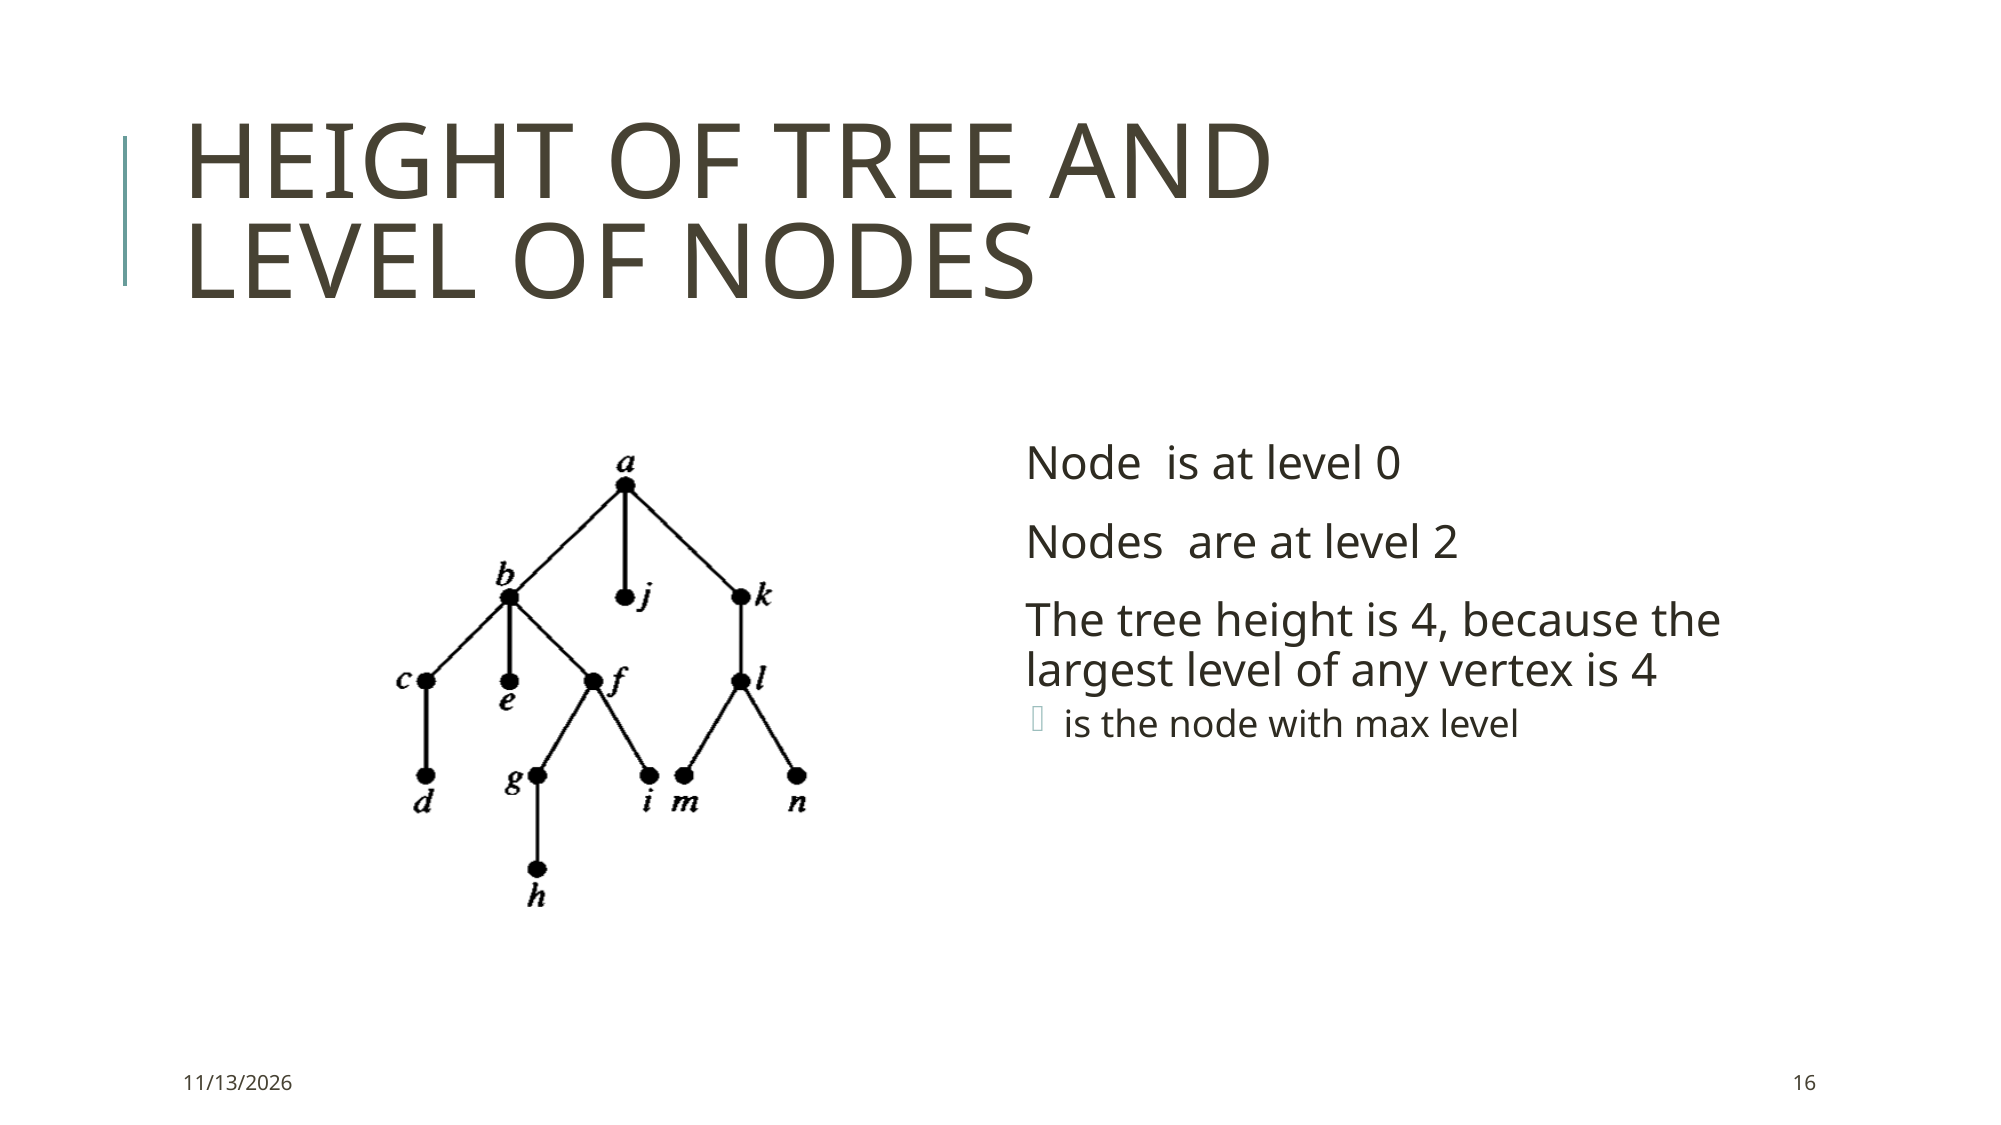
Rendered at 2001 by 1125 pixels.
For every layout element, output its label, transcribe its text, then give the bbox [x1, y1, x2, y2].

title Height of tree and level of nodes [168, 96, 1763, 342]
slide_number 16 [1777, 1061, 1938, 1107]
picture [364, 431, 845, 945]
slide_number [168, 1061, 522, 1107]
